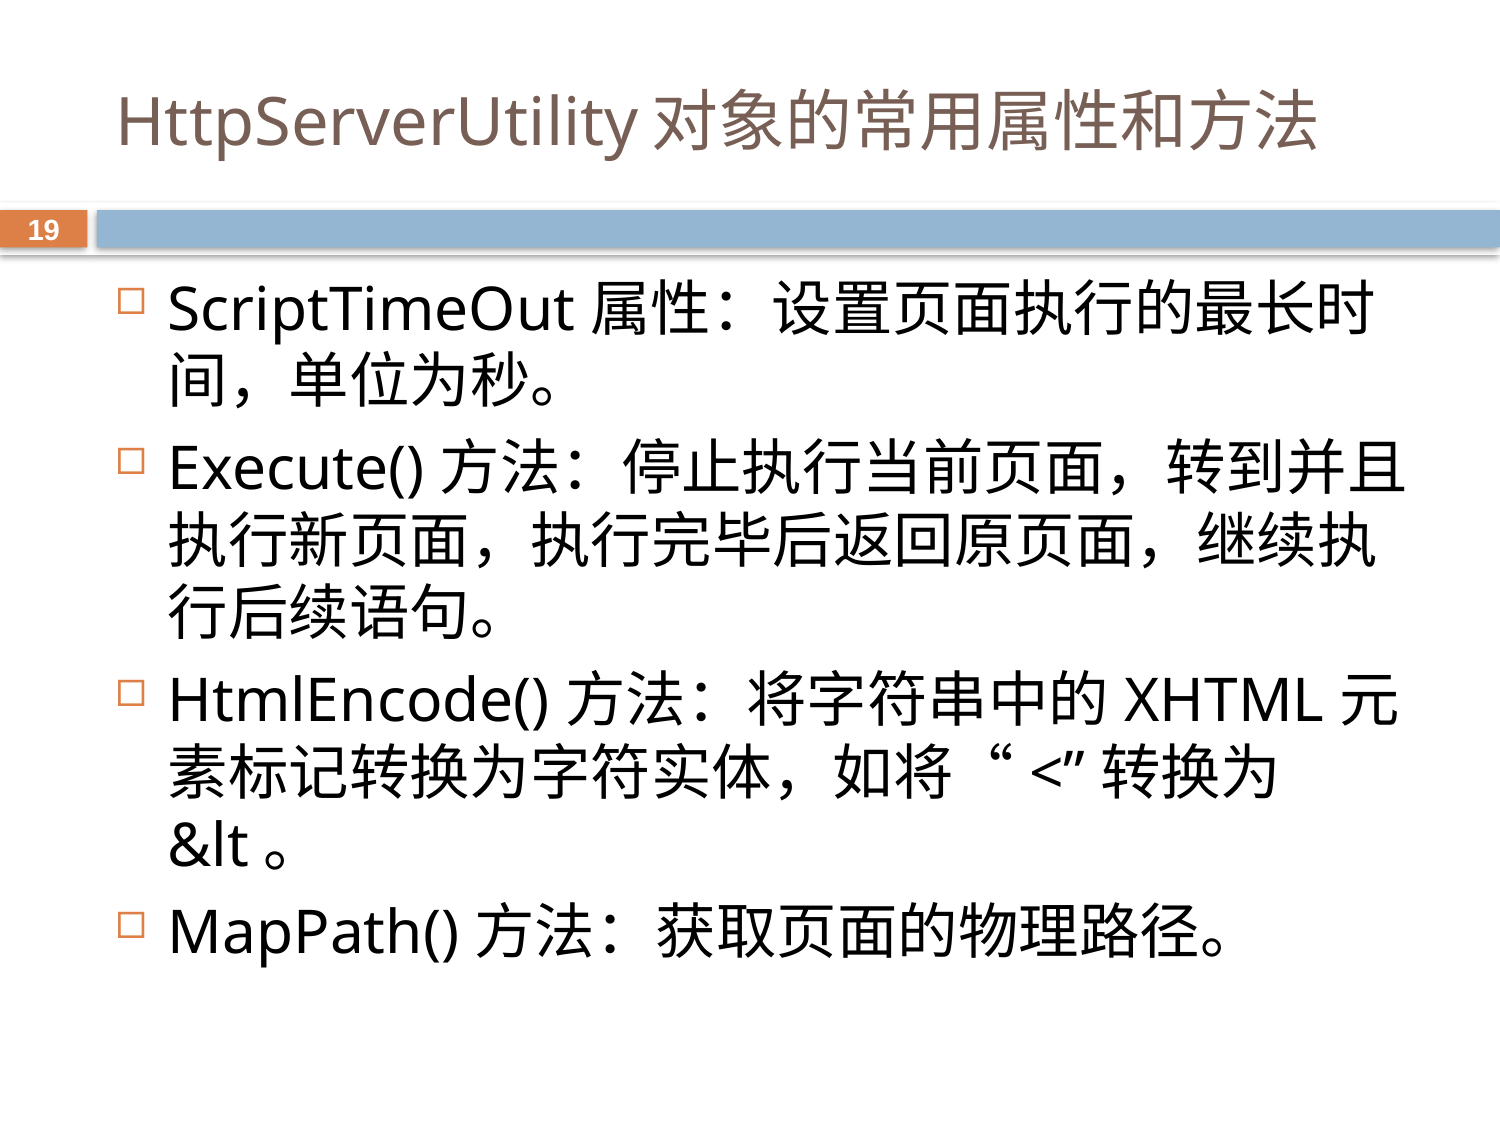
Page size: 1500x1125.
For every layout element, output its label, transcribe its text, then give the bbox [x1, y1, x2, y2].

list ScriptTimeOut属性：设置页面执行的最长时间，单位为秒。 Execute()方法：停止执行当前页面，转到并且执行新页面，执行完毕后返回原页面，继续执行后续语句。 HtmlEncode()方法：将字符串中的XHTML元素标记转换为字符实体，如将“<”转换为&lt。 MapPath()方法：获取页面的物理路径。 [100, 262, 1438, 1000]
title HttpServerUtility对象的常用属性和方法 [100, 37, 1438, 200]
slide_number 19 [0, 208, 88, 249]
